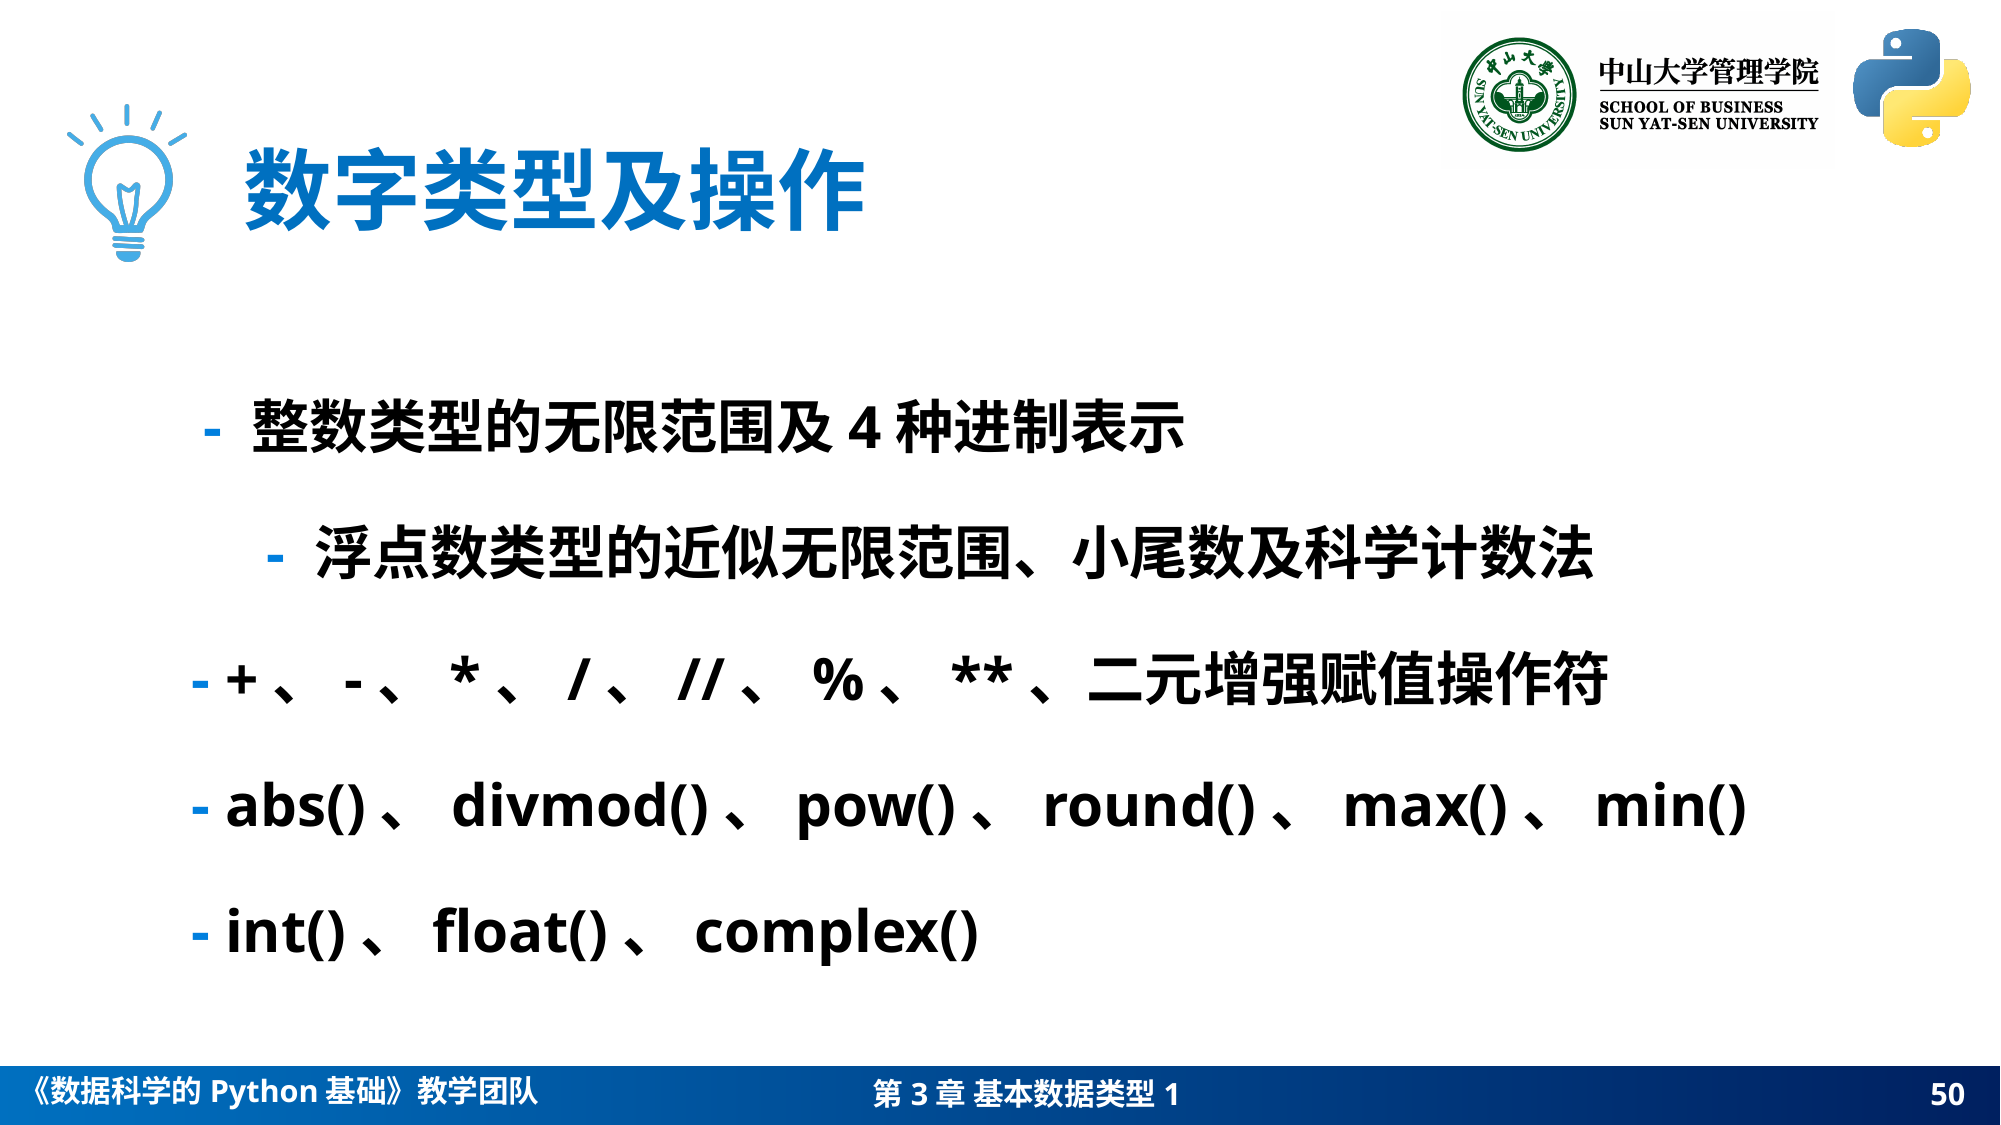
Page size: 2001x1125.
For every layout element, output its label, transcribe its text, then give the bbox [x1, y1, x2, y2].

picture [1441, 11, 1835, 169]
text_box 数字类型及操作 [243, 121, 1579, 281]
picture [38, 94, 215, 271]
picture [1852, 29, 1971, 147]
text_box - 整数类型的无限范围及4种进制表示 - 浮点数类型的近似无限范围、小尾数及科学计数法 - +、-、*、/、//、%、**、二元增强赋值操作符 - abs()、divmod()、pow()、round()、max()、min() - int()、float()、complex() [39, 326, 1872, 972]
